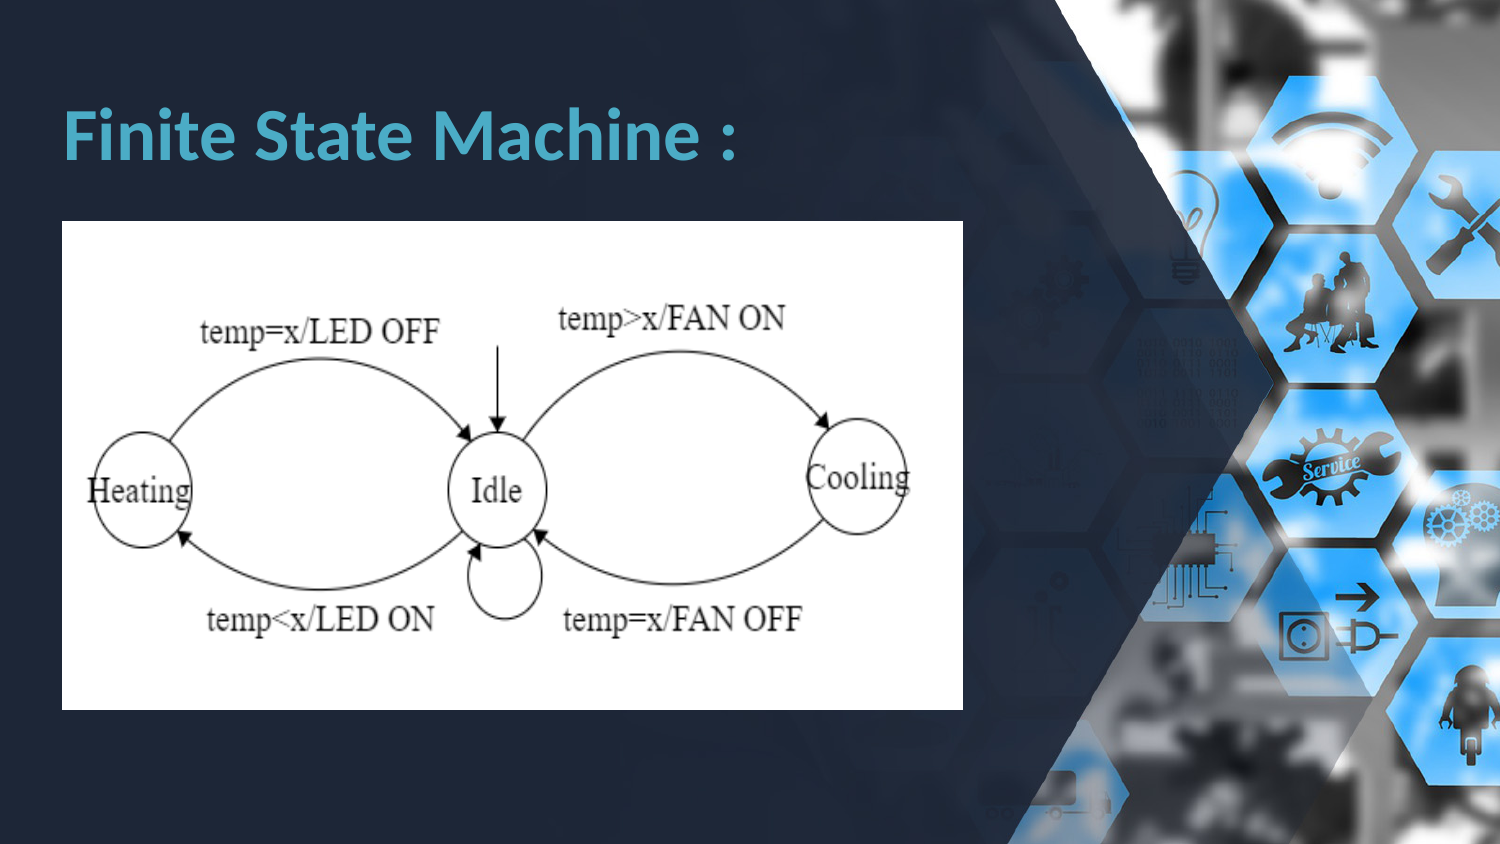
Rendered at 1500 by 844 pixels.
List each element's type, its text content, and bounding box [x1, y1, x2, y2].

picture [0, 0, 1500, 844]
title Finite State Machine : [48, 71, 1126, 191]
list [62, 221, 963, 710]
